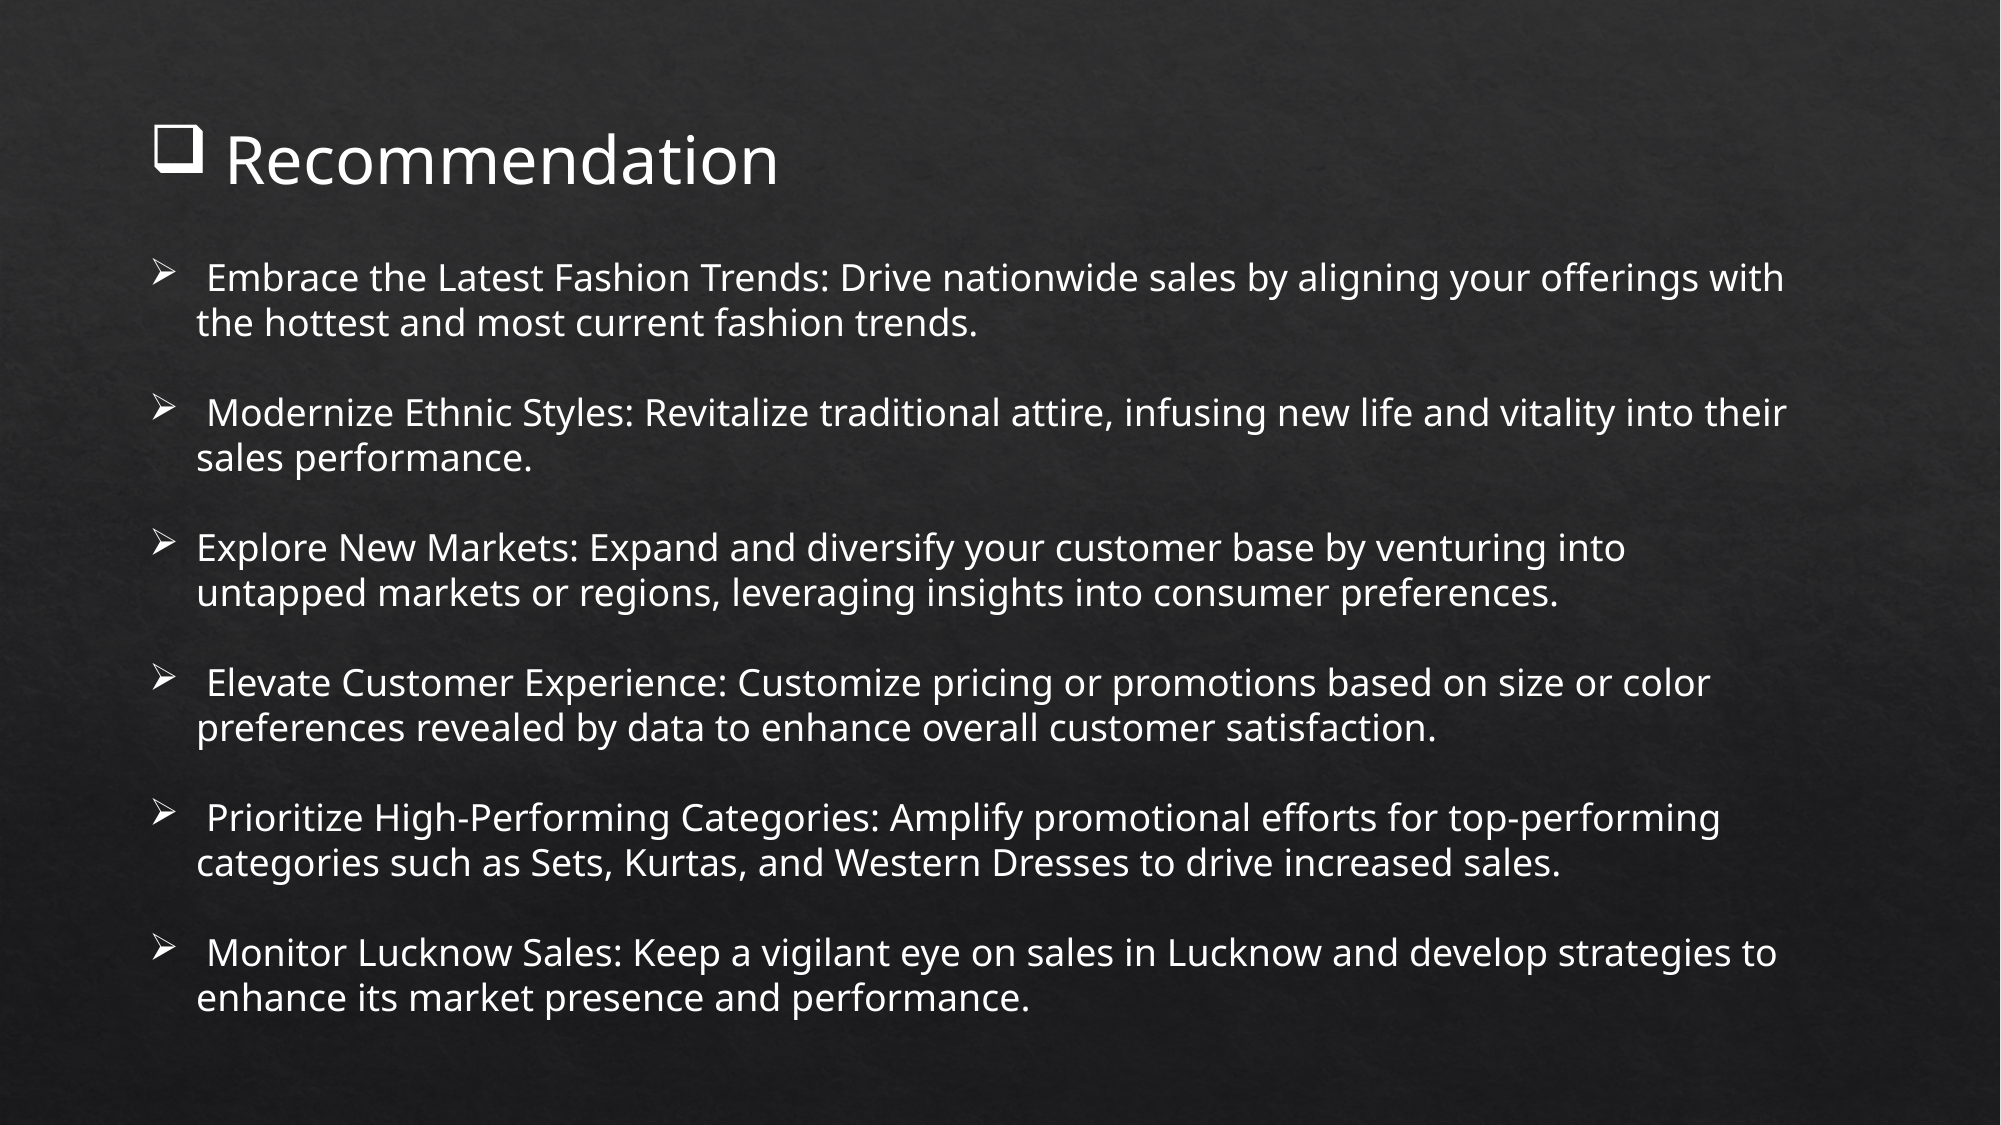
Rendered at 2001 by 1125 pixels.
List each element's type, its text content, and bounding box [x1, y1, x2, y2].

text_box Embrace the Latest Fashion Trends: Drive nationwide sales by aligning your offerings with the hottest and most current fashion trends. Modernize Ethnic Styles: Revitalize traditional attire, infusing new life and vitality into their sales performance. Explore New Markets: Expand and diversify your customer base by venturing into untapped markets or regions, leveraging insights into consumer preferences. Elevate Customer Experience: Customize pricing or promotions based on size or color preferences revealed by data to enhance overall customer satisfaction. Prioritize High-Performing Categories: Amplify promotional efforts for top-performing categories such as Sets, Kurtas, and Western Dresses to drive increased sales. Monitor Lucknow Sales: Keep a vigilant eye on sales in Lucknow and develop strategies to enhance its market presence and performance. [134, 246, 1814, 1027]
text_box Recommendation [134, 110, 1135, 206]
